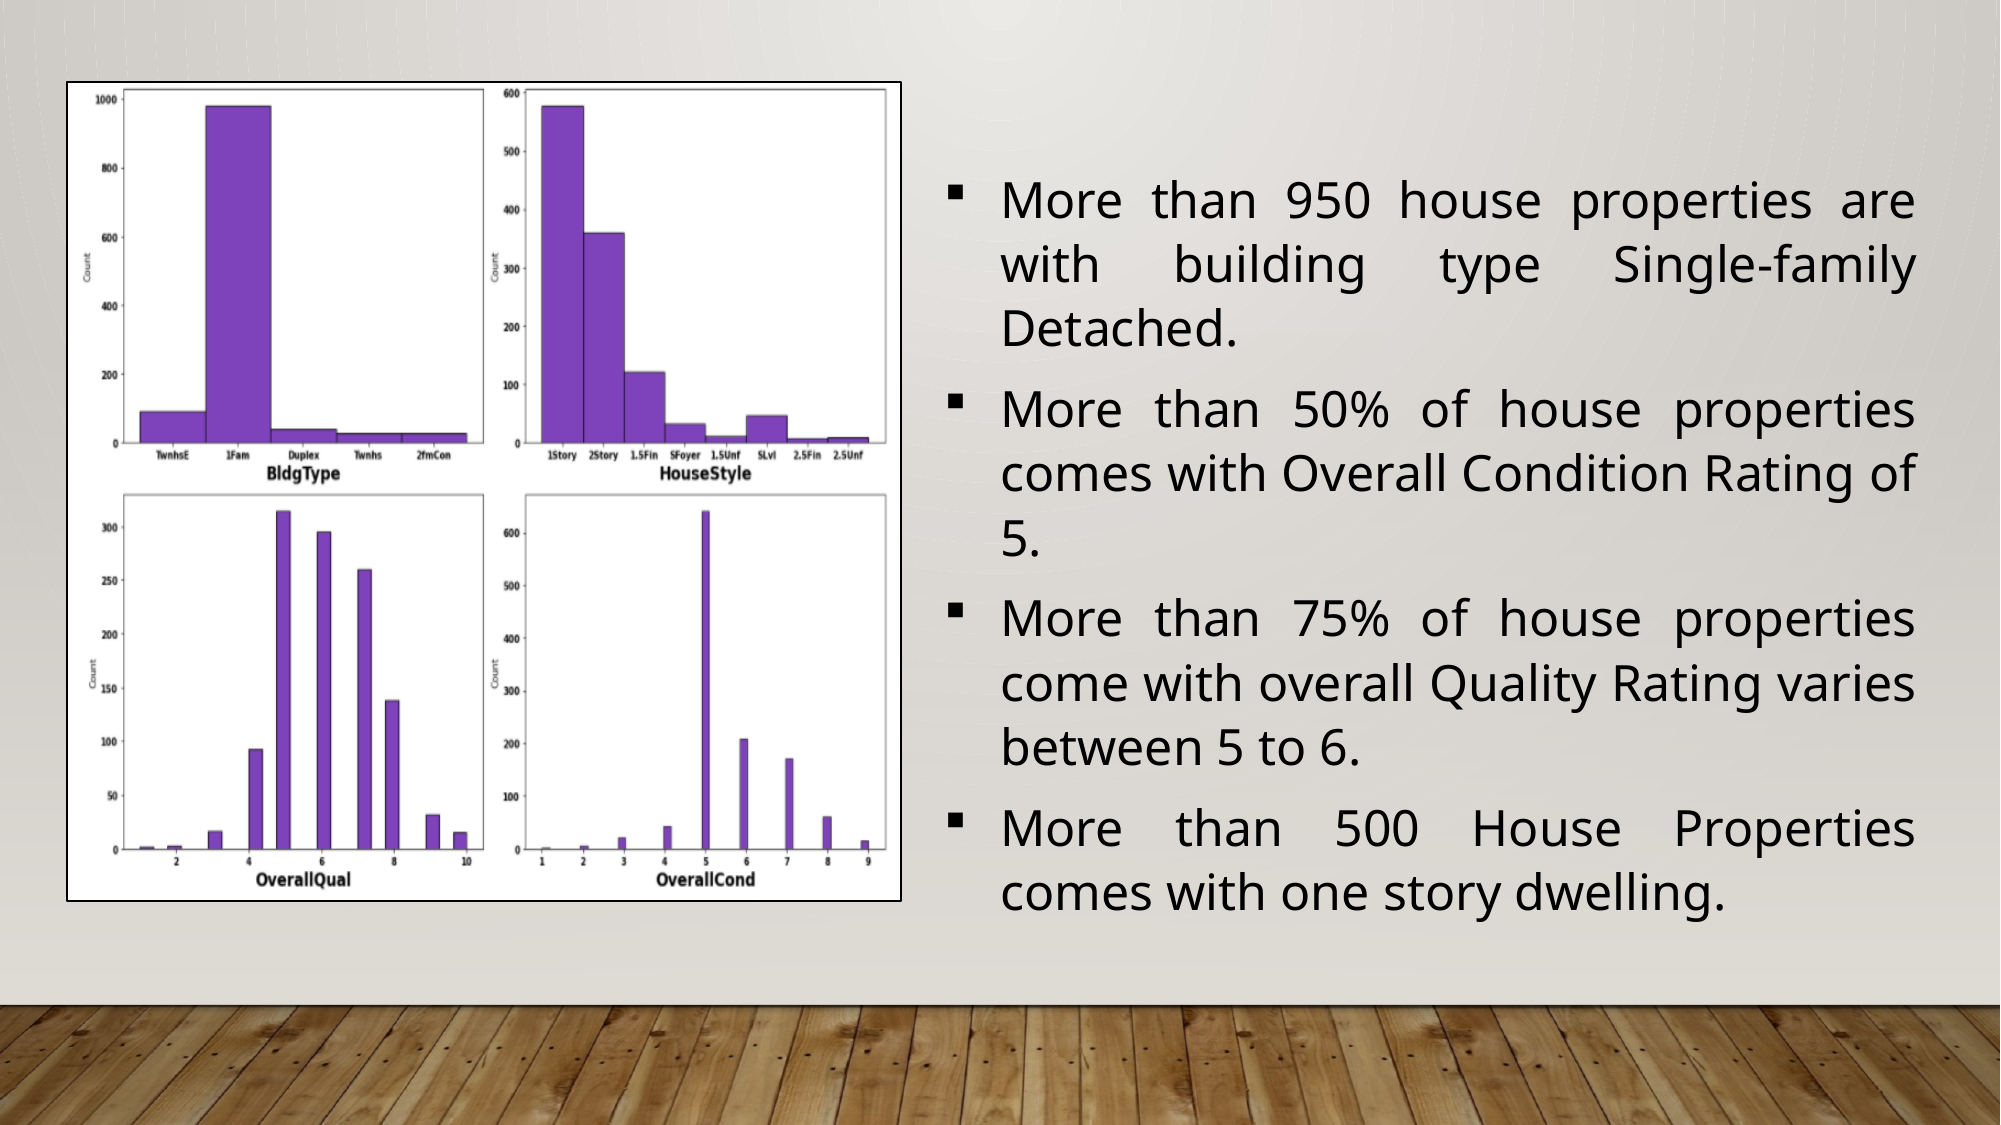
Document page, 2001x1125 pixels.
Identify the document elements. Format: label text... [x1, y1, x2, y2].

picture [0, 1005, 2000, 1125]
picture [67, 82, 901, 901]
text_box More than 950 house properties are with building type Single-family Detached. More than 50% of house properties comes with Overall Condition Rating of 5. More than 75% of house properties come with overall Quality Rating varies between 5 to 6. More than 500 House Properties comes with one story dwelling. [929, 156, 1932, 928]
